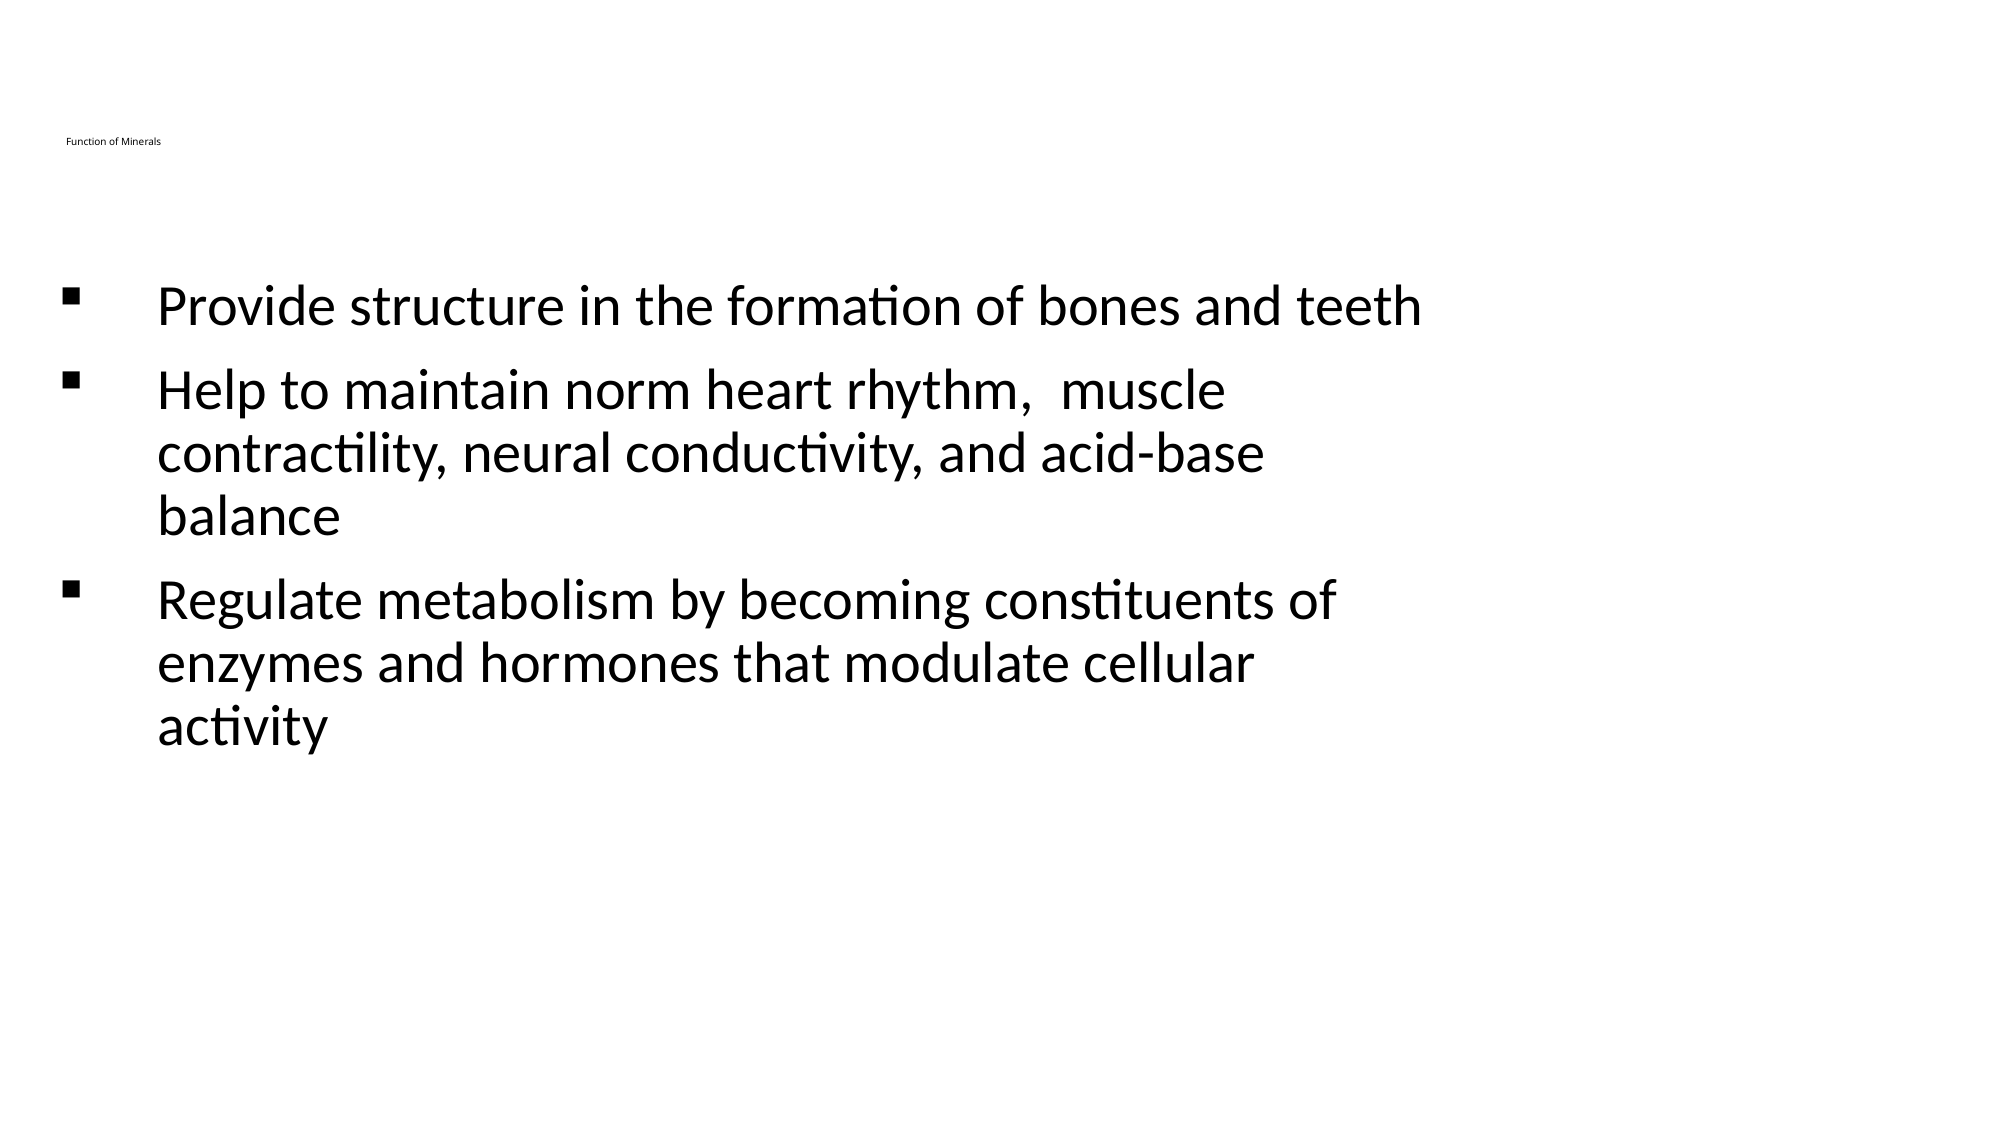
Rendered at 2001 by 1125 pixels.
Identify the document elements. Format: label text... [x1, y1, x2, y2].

title Function of Minerals [51, 129, 1450, 156]
list Provide structure in the formation of bones and teeth Help to maintain norm heart rhythm, muscle contractility, neural conductivity, and acid-base balance Regulate metabolism by becoming constituents of enzymes and hormones that modulate cellular activity [42, 267, 1450, 1031]
